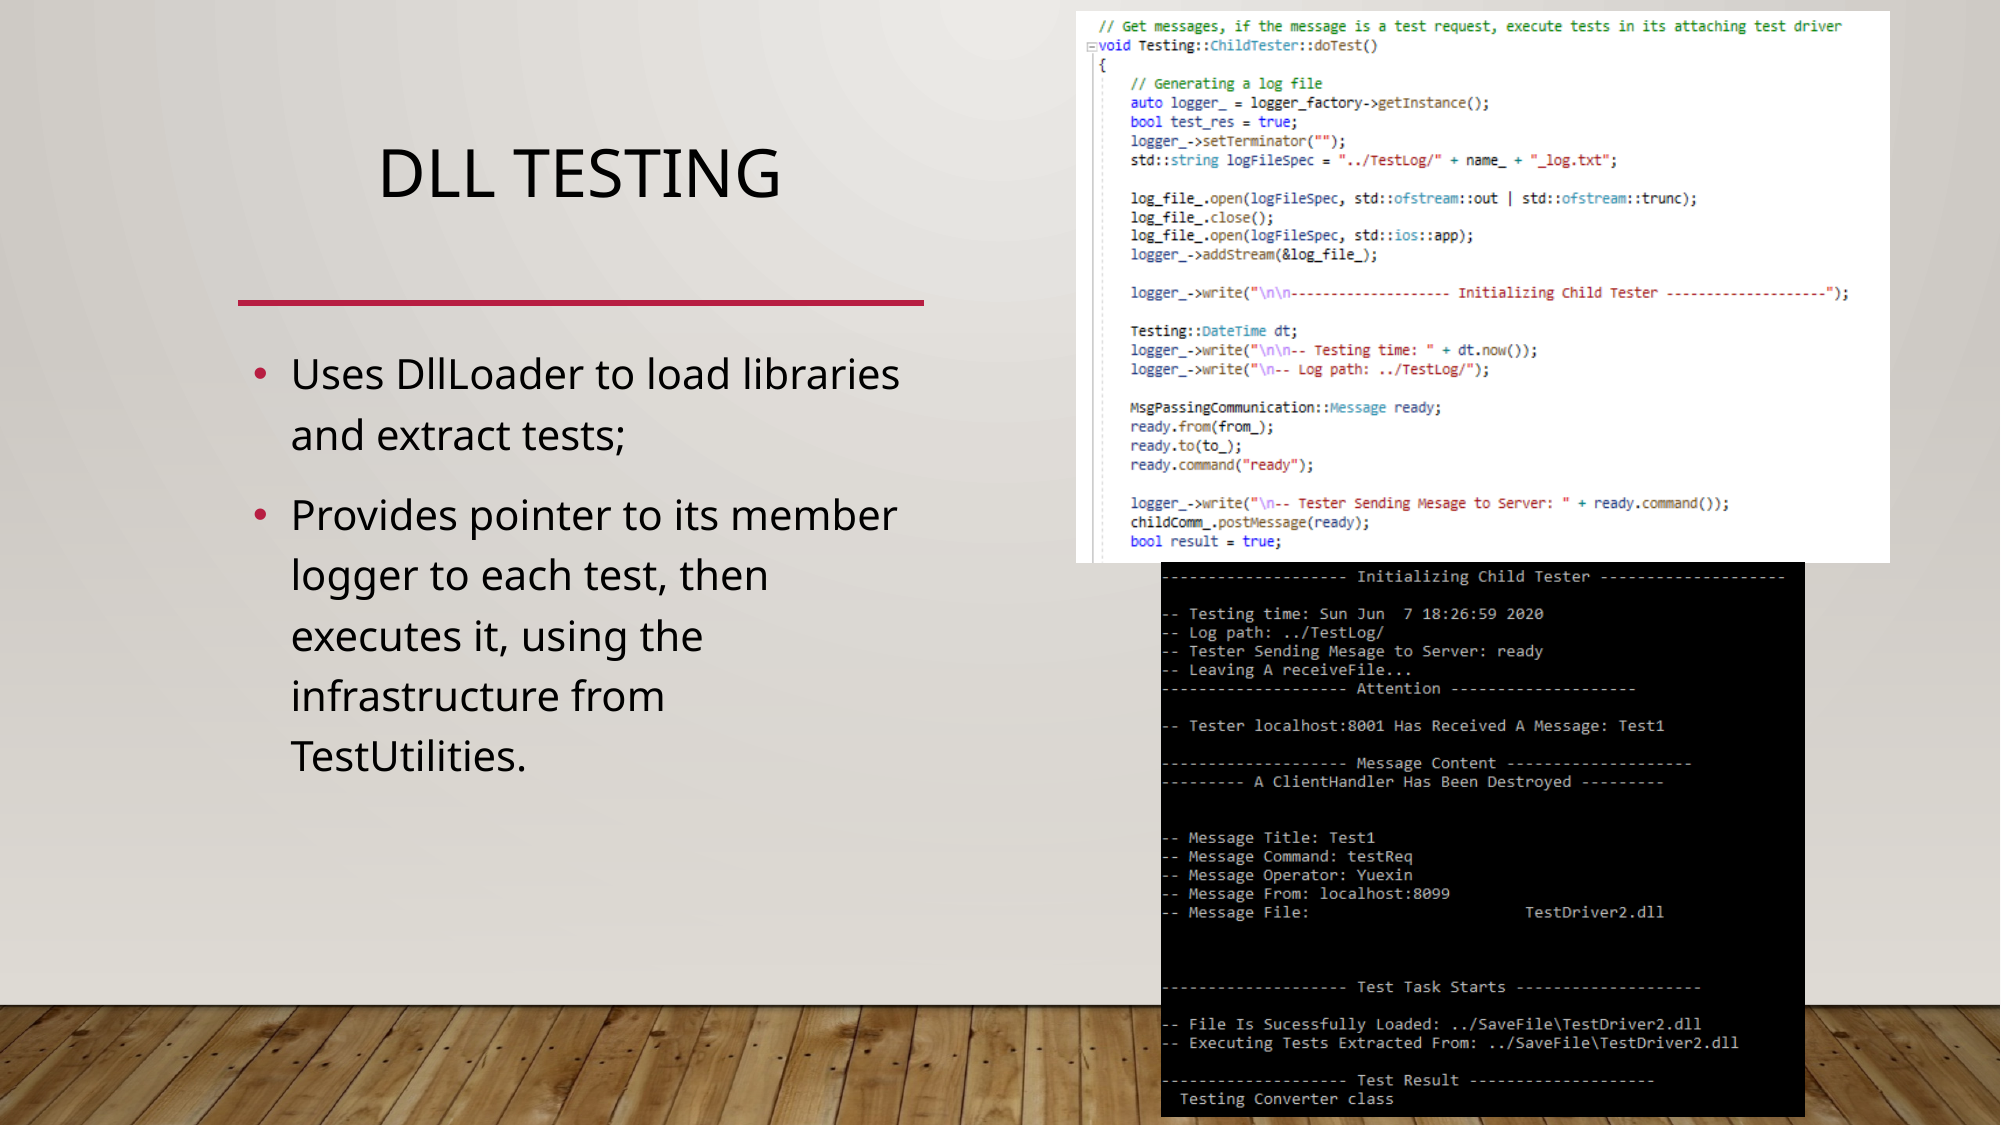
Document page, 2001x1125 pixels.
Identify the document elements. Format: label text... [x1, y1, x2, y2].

text_box [0, 330, 1161, 1004]
text_box [1805, 330, 2000, 1004]
title DLL testing [238, 131, 924, 302]
list Uses DllLoader to load libraries and extract tests; Provides pointer to its member logger to each test, then executes it, using the infrastructure from TestUtilities. [238, 330, 923, 897]
picture [0, 10, 2000, 1125]
text_box [0, 0, 2000, 330]
